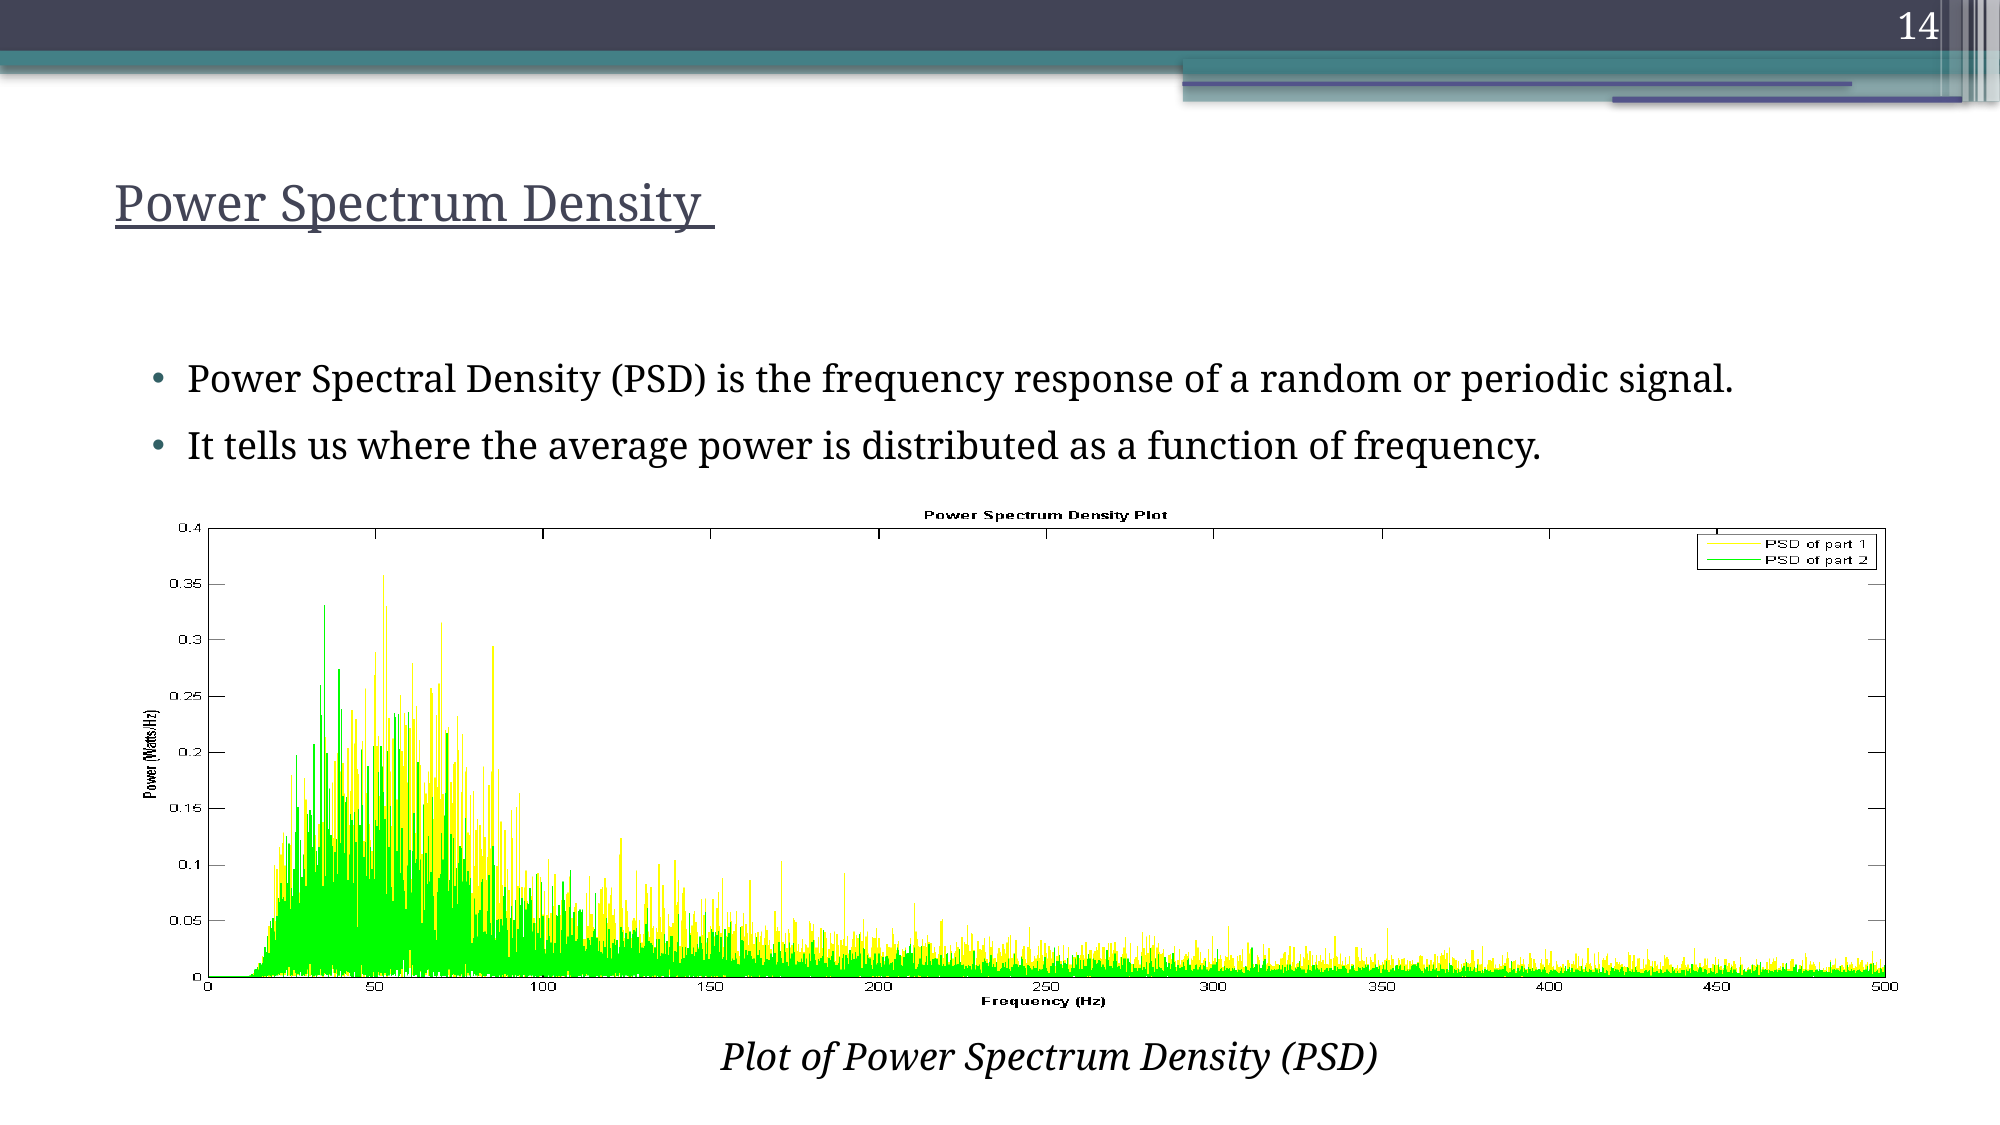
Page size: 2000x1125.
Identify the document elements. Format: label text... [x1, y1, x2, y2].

text_box <number> [1787, 0, 1954, 61]
picture [124, 474, 1925, 1026]
text_box Power Spectral Density (PSD) is the frequency response of a random or periodic signal. It tells us where the average power is distributed as a function of frequency. [137, 324, 1913, 474]
text_box Plot of Power Spectrum Density (PSD) [199, 1036, 1900, 1085]
text_box Power Spectrum Density [99, 99, 1900, 300]
